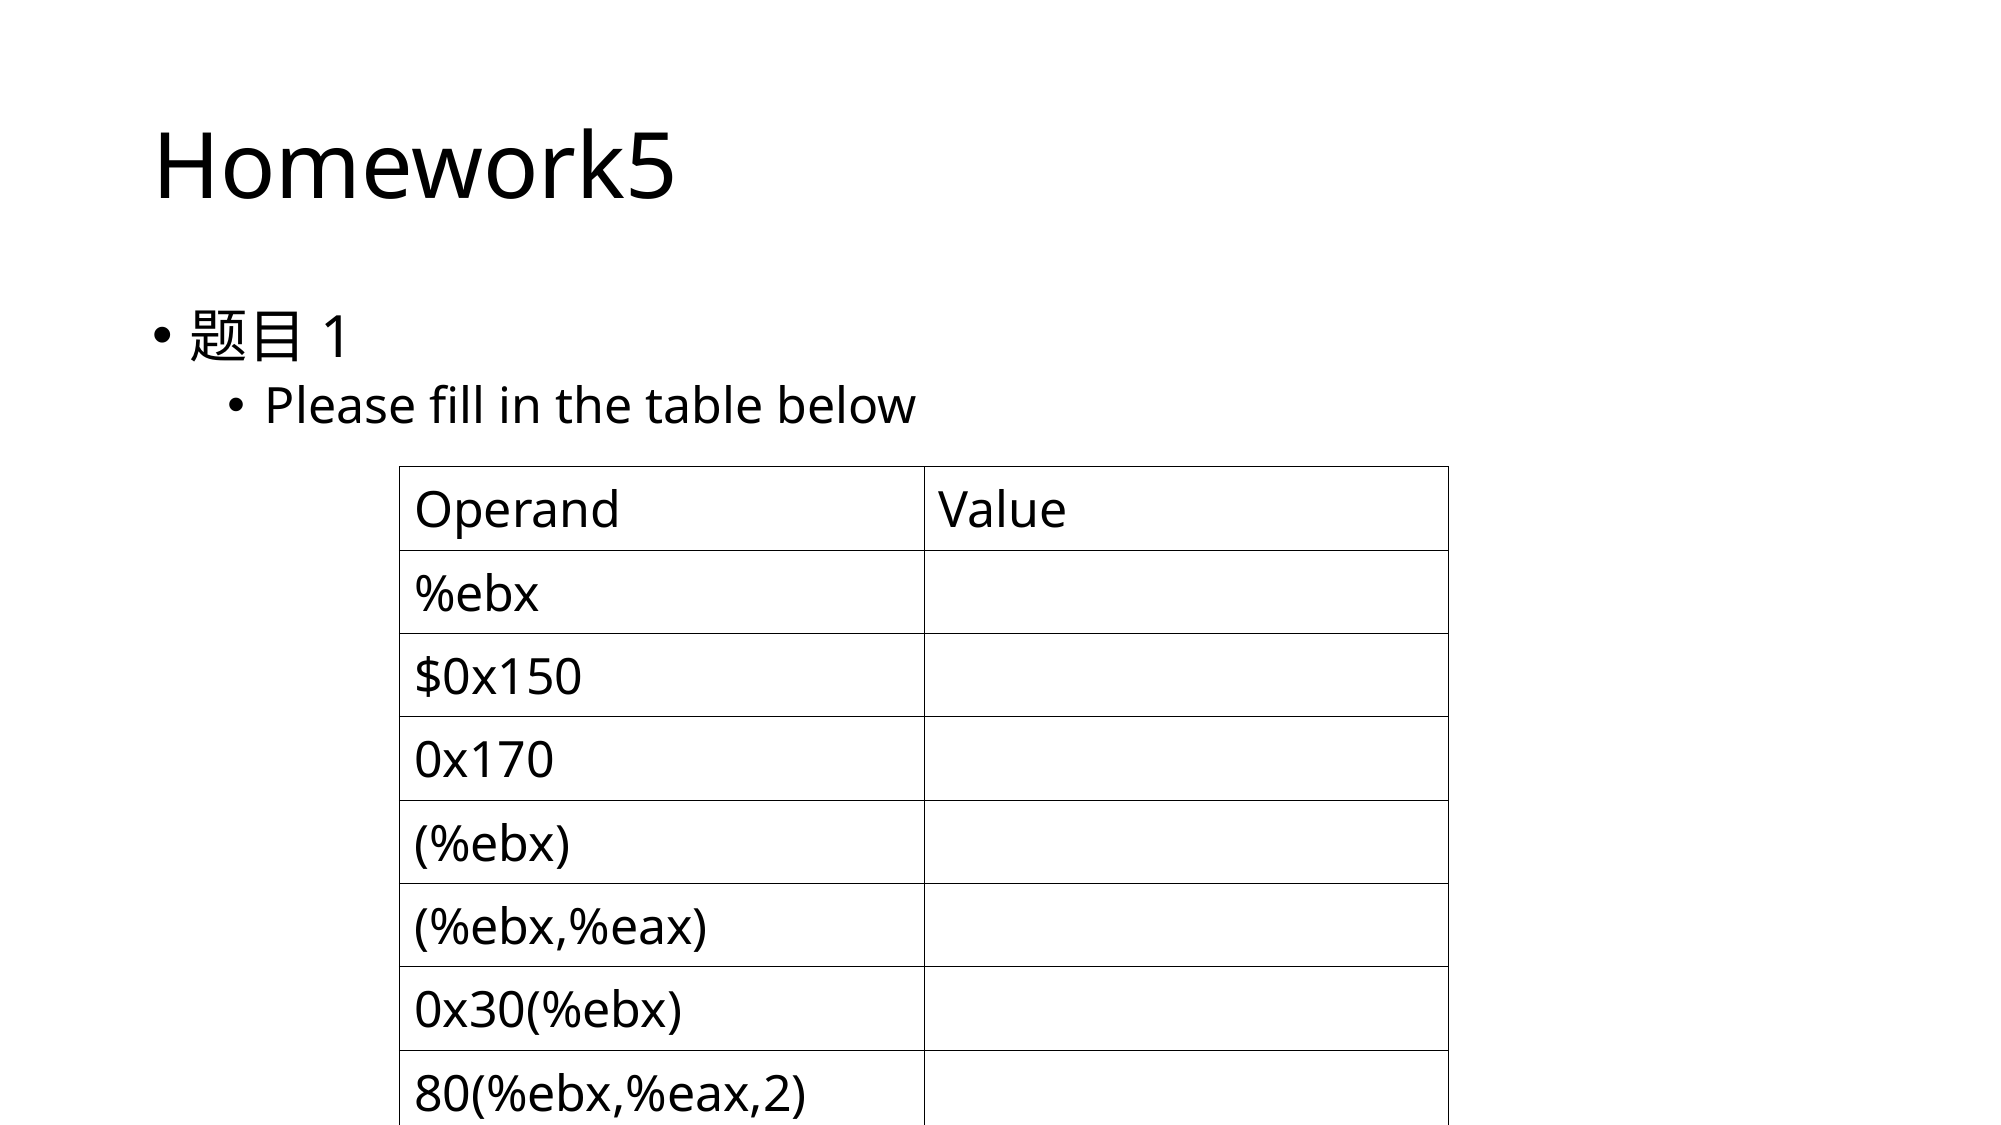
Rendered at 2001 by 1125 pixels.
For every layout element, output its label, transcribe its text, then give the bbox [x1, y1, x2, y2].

table_cell 0x30(%ebx) [400, 967, 924, 1050]
table_cell (%ebx) [400, 801, 924, 883]
table_cell %ebx [400, 551, 924, 633]
list 题目1 Please fill in the table below [137, 299, 1863, 1014]
table_cell [925, 634, 1448, 716]
table_cell [925, 717, 1448, 800]
table_cell [925, 551, 1448, 633]
table_cell $0x150 [400, 634, 924, 716]
table_cell 0x170 [400, 717, 924, 800]
title Homework5 [137, 59, 1863, 278]
table_cell [925, 967, 1448, 1050]
table_cell [925, 884, 1448, 966]
table_cell [925, 801, 1448, 883]
table_cell 80(%ebx,%eax,2) [400, 1051, 924, 1125]
table_header Value [925, 467, 1448, 550]
table_cell [925, 1051, 1448, 1125]
table_cell (%ebx,%eax) [400, 884, 924, 966]
table_header Operand [400, 467, 924, 550]
